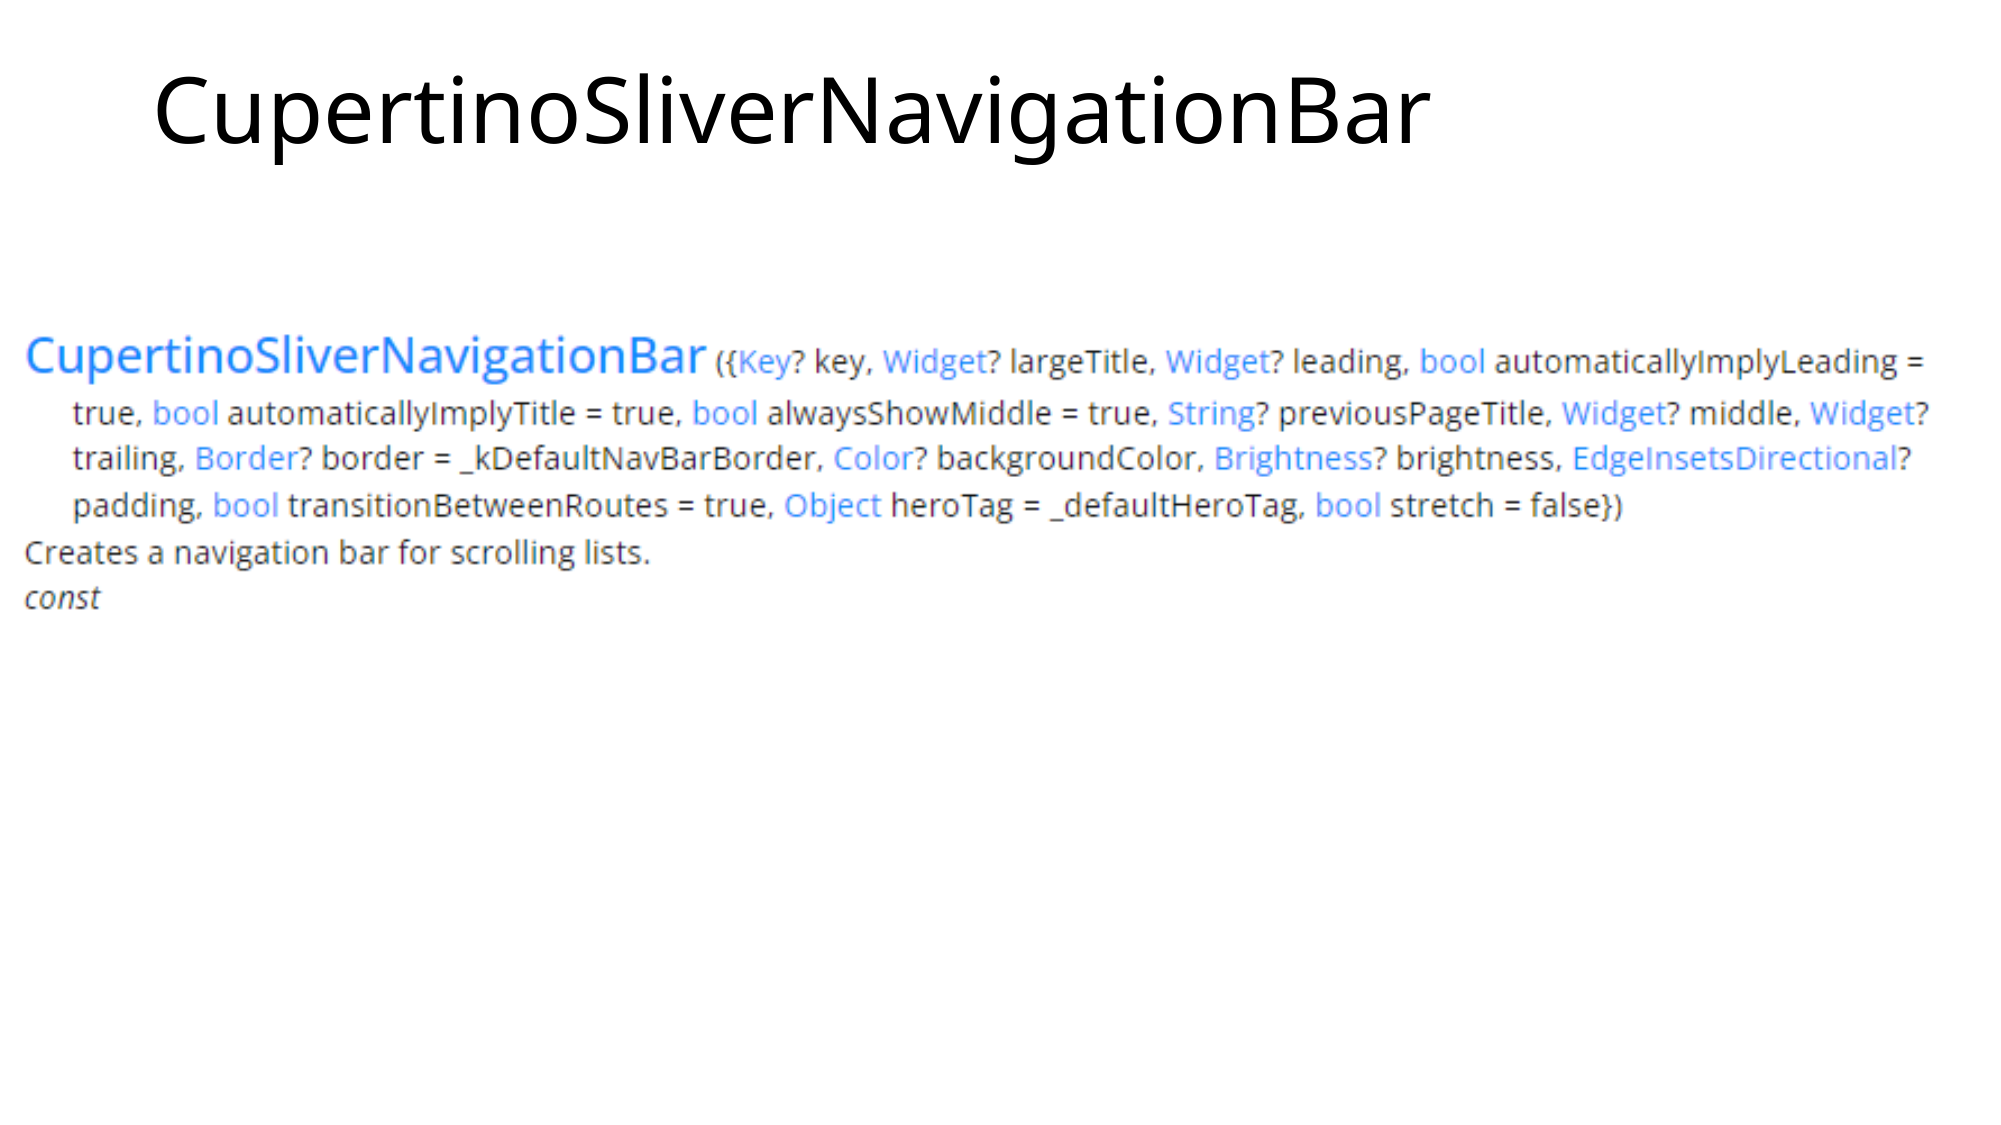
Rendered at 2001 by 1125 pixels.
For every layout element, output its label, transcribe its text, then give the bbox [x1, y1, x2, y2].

title CupertinoSliverNavigationBar [137, 59, 1863, 277]
picture [0, 277, 1987, 650]
